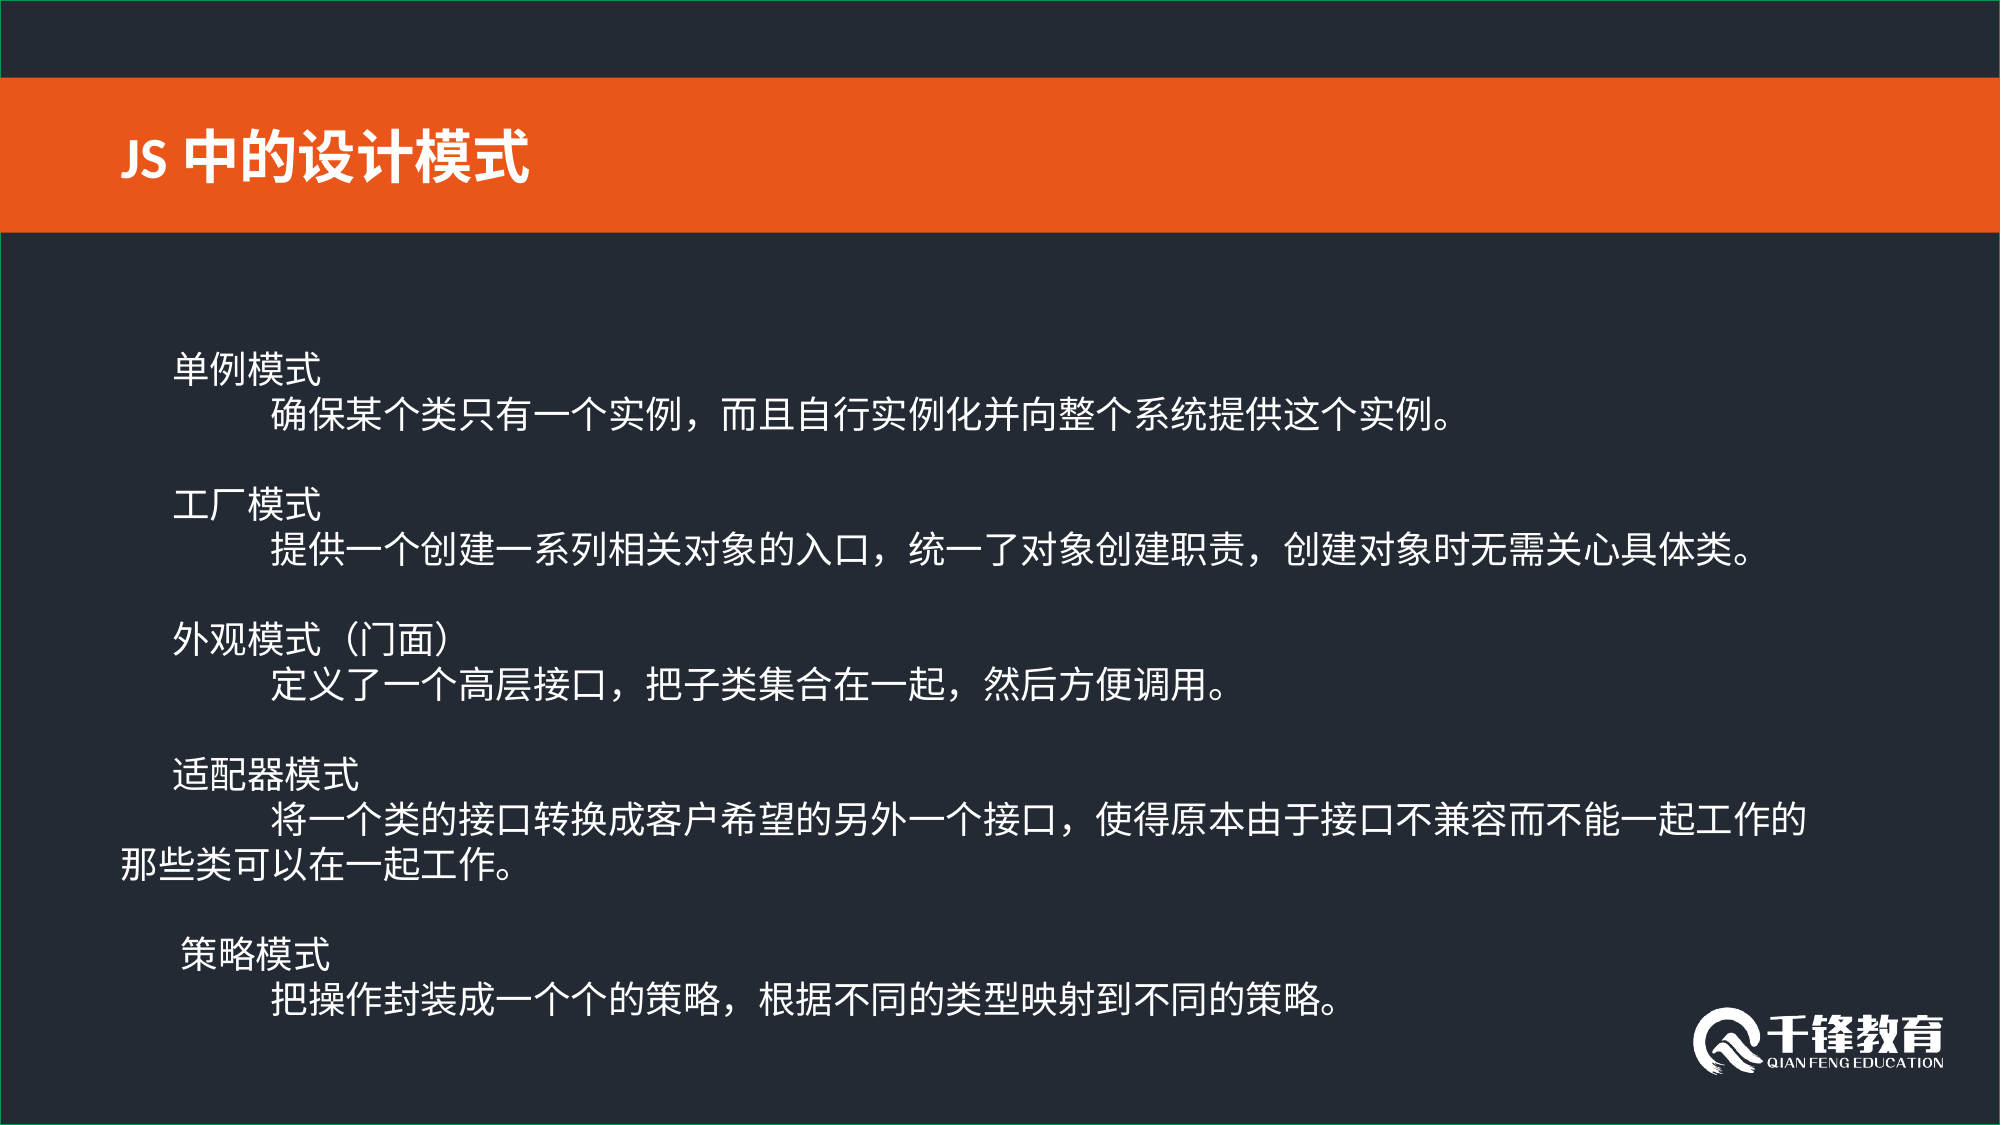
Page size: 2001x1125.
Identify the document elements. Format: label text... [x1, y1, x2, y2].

text_box [0, 0, 2000, 77]
text_box [0, 234, 2000, 1125]
text_box JS中的设计模式 [106, 112, 844, 198]
picture [1691, 1002, 1948, 1080]
text_box 单例模式 确保某个类只有一个实例，而且自行实例化并向整个系统提供这个实例。 工厂模式 提供一个创建一系列相关对象的入口，统一了对象创建职责，创建对象时无需关心具体类。 外观模式（门面） 定义了一个高层接口，把子类集合在一起，然后方便调用。 适配器模式 将一个类的接口转换成客户希望的另外一个接口，使得原本由于接口不兼容而不能一起工作的那些类可以在一起工作。 策略模式 把操作封装成一个个的策略，根据不同的类型映射到不同的策略。 [106, 338, 1829, 1125]
text_box [0, 77, 2000, 234]
